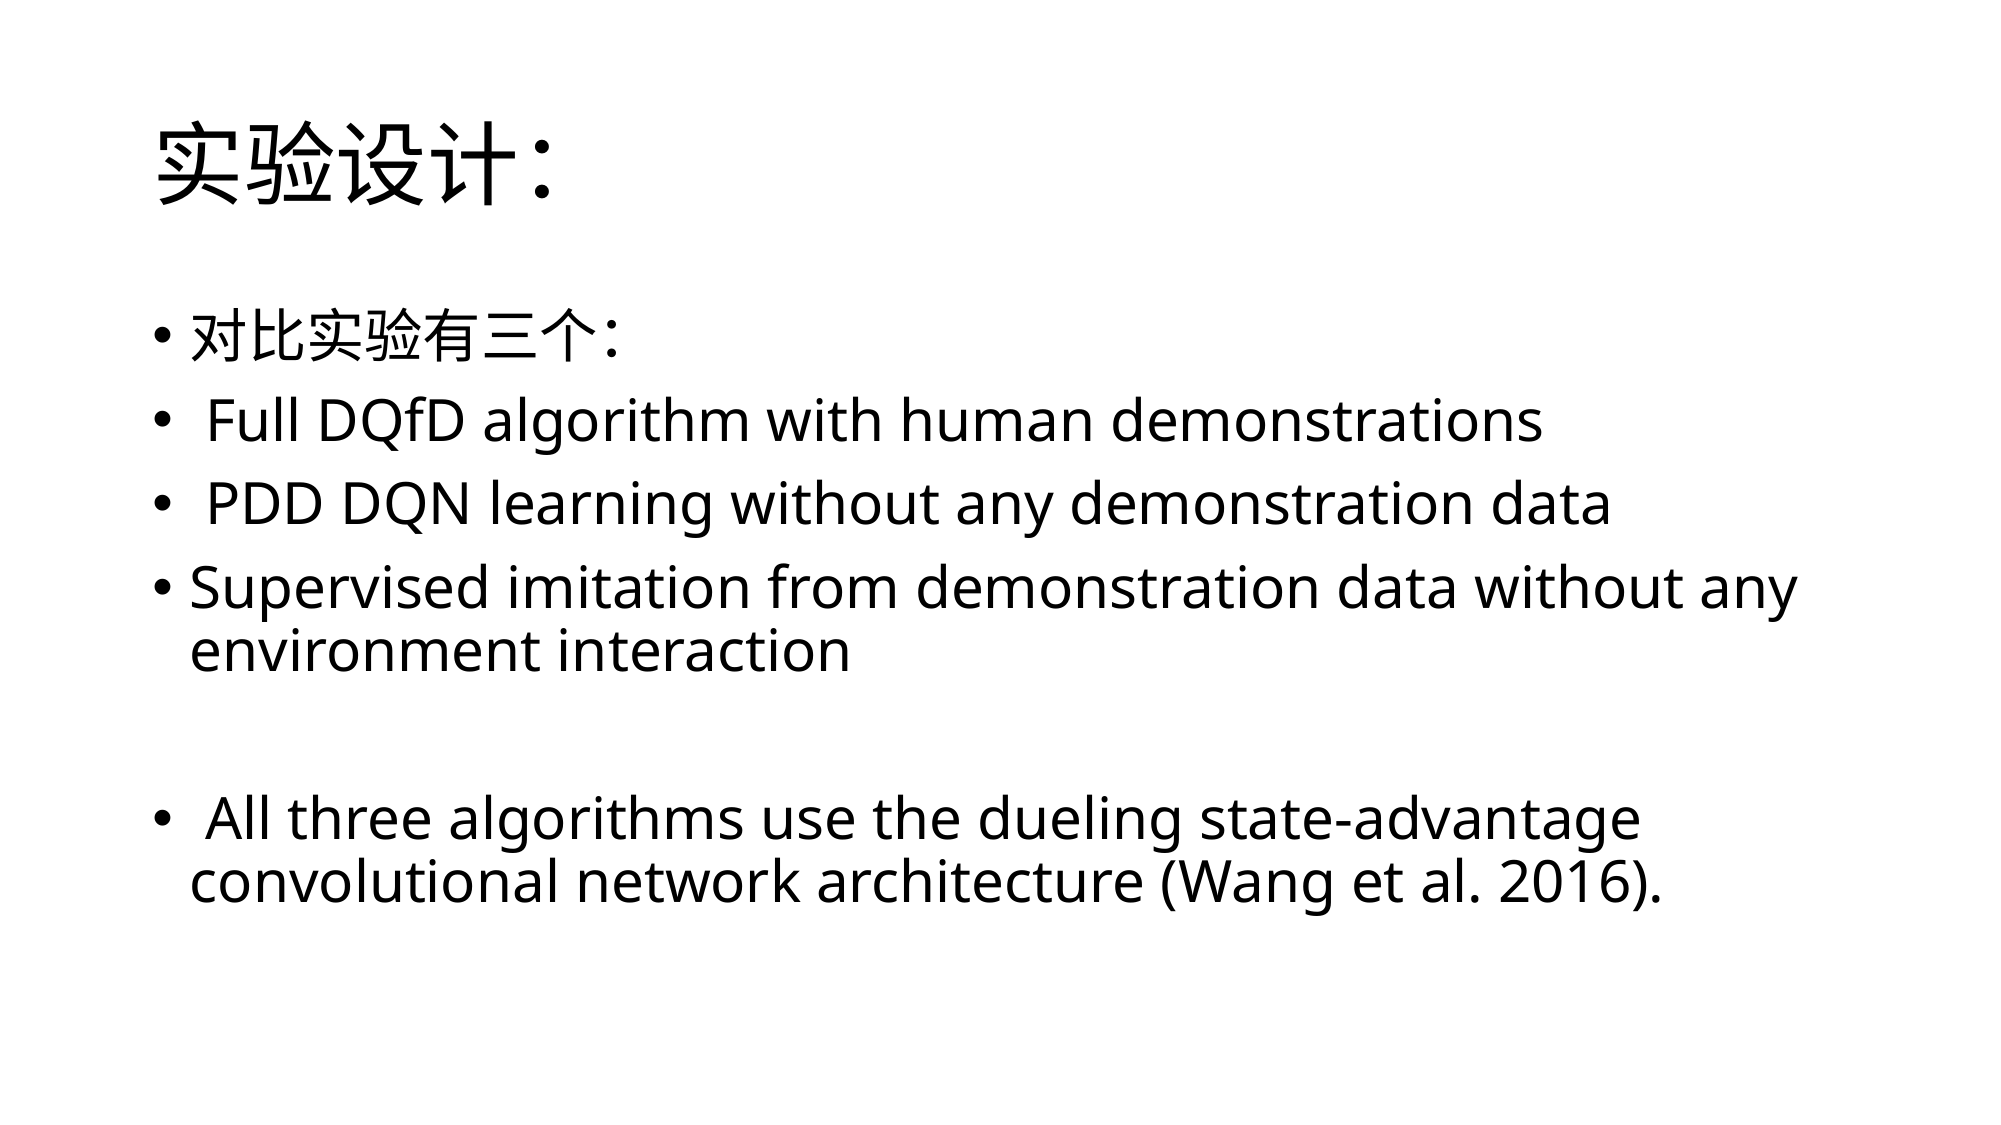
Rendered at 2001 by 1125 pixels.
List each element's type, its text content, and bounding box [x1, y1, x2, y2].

list 对比实验有三个： Full DQfD algorithm with human demonstrations PDD DQN learning without any demonstration data Supervised imitation from demonstration data without any environment interaction All three algorithms use the dueling state-advantage convolutional network architecture (Wang et al. 2016). [137, 299, 1863, 1014]
title 实验设计： [137, 59, 1863, 278]
